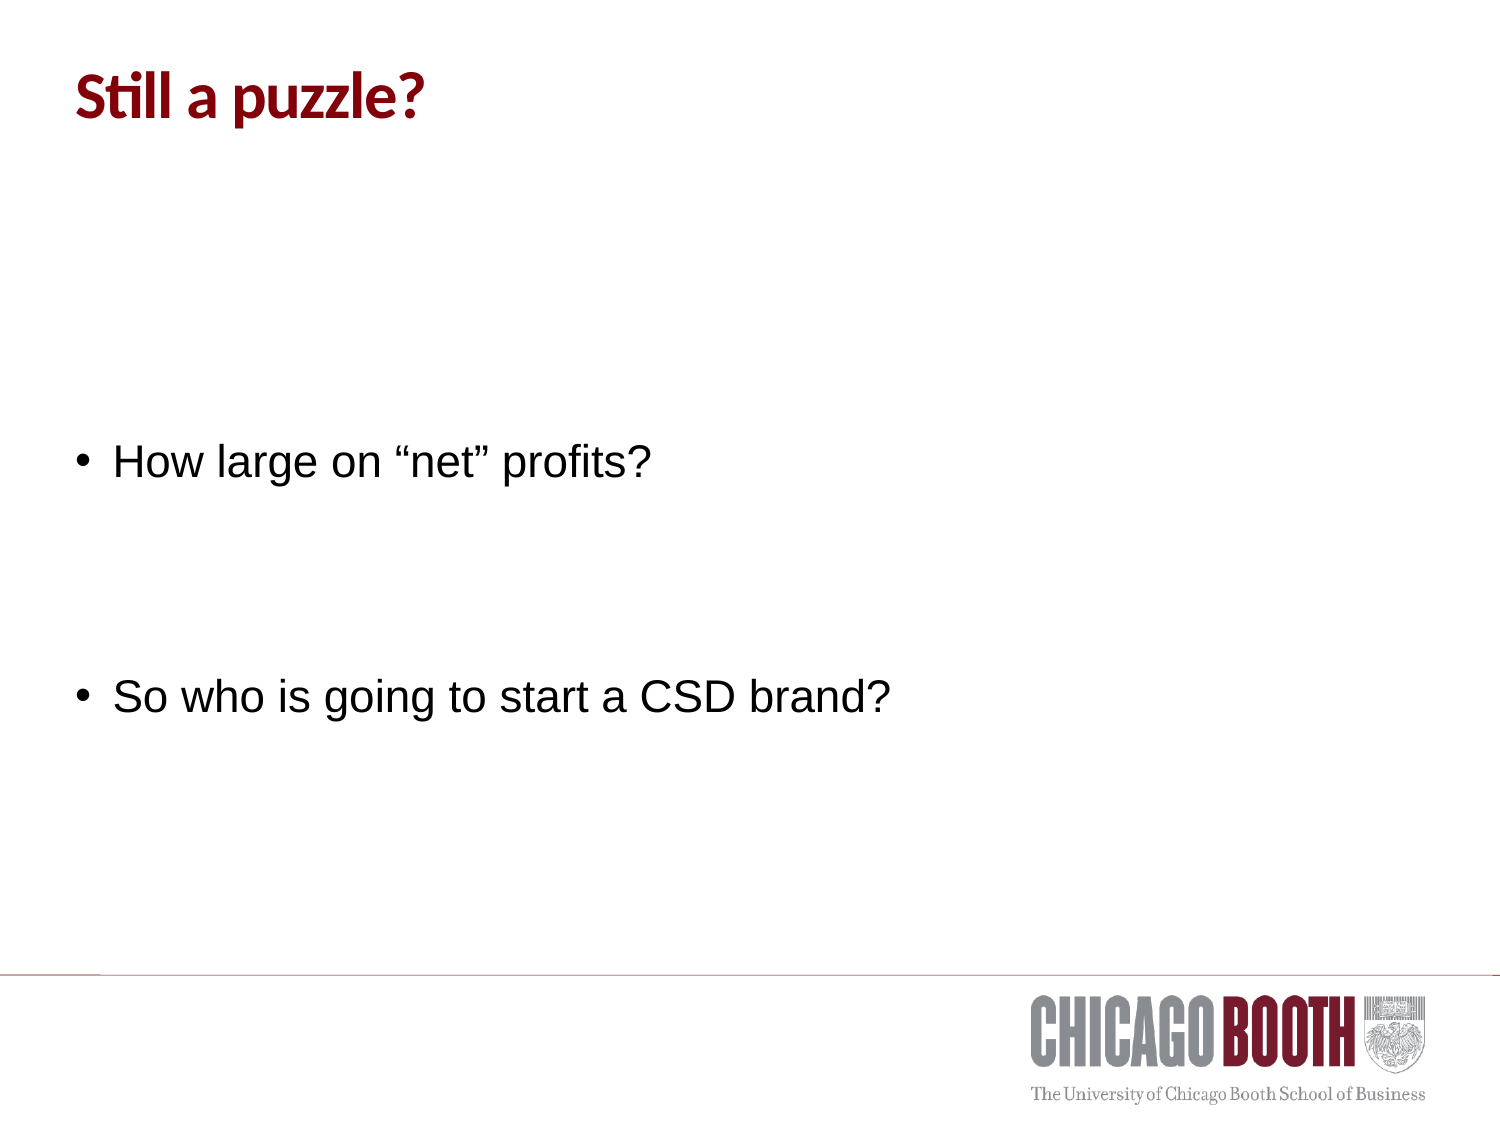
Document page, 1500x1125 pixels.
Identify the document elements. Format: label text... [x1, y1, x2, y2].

list How large on “net” profits? So who is going to start a CSD brand? [74, 196, 1426, 948]
picture [1031, 995, 1425, 1105]
title Still a puzzle? [74, 43, 1426, 134]
